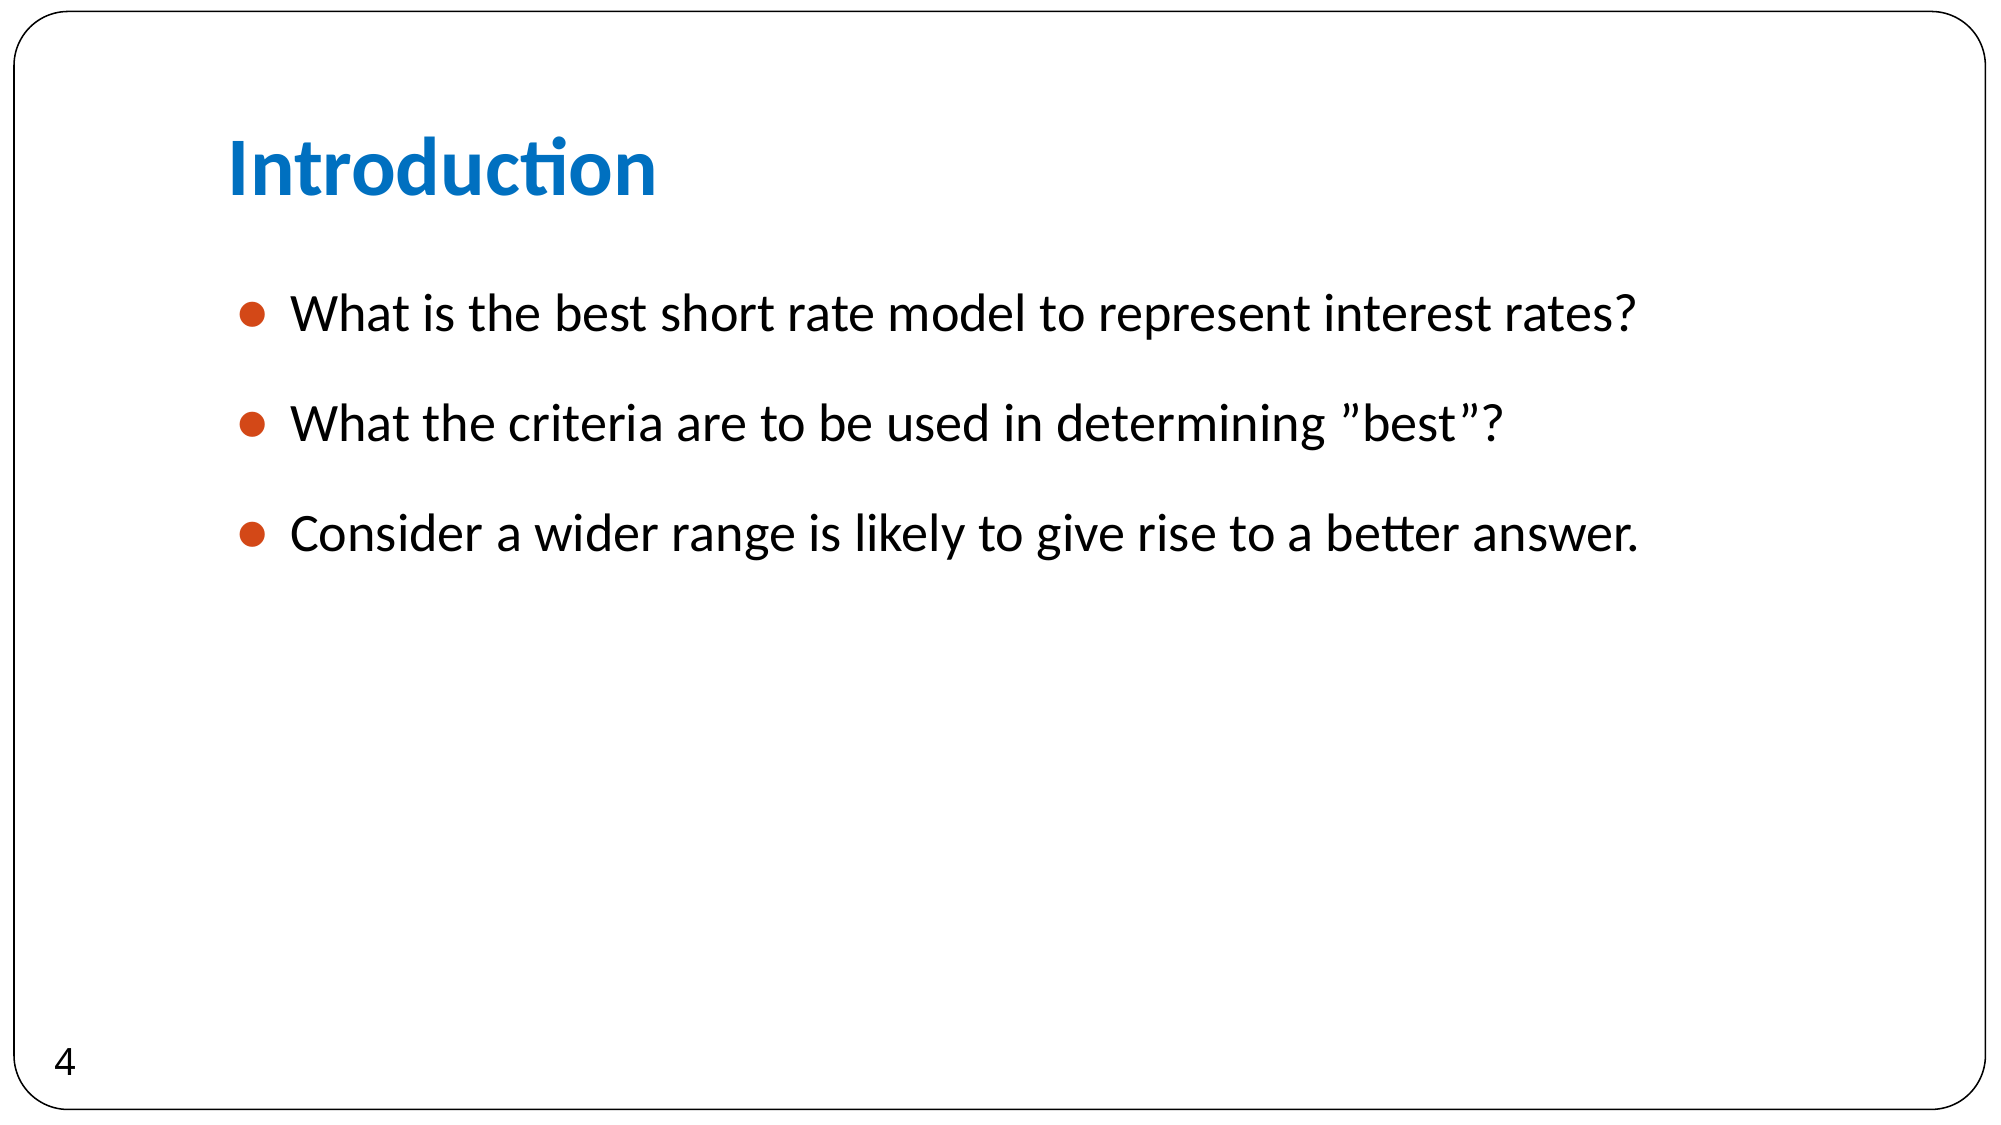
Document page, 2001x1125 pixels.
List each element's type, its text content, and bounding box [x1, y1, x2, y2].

list What is the best short rate model to represent interest rates? What the criteria are to be used in determining ”best”? Consider a wider range is likely to give rise to a better answer. [200, 237, 1900, 988]
title Introduction [212, 39, 1488, 227]
